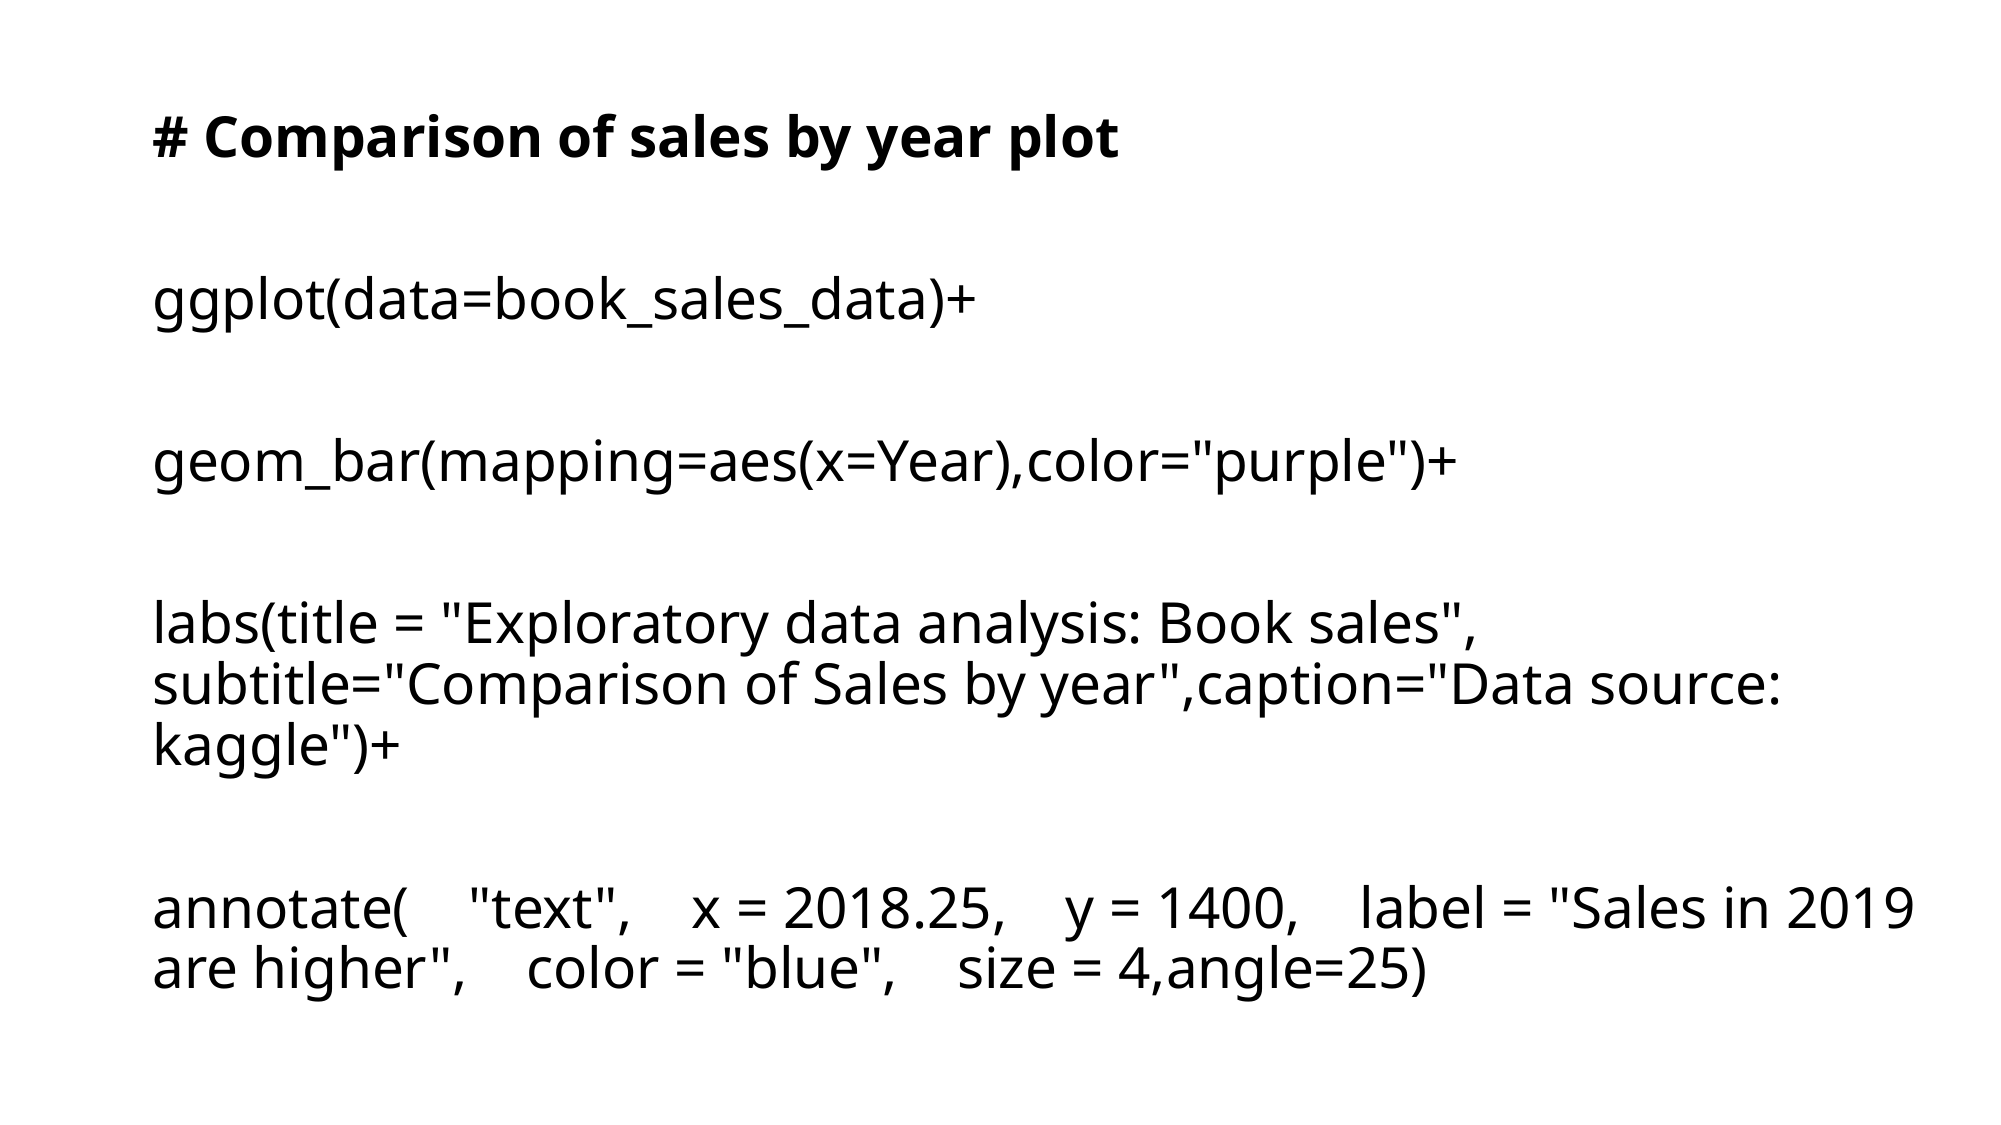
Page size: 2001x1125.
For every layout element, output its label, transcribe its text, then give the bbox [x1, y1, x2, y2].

list # Comparison of sales by year plot ggplot(data=book_sales_data)+ geom_bar(mapping=aes(x=Year),color="purple")+ labs(title = "Exploratory data analysis: Book sales", subtitle="Comparison of Sales by year",caption="Data source: kaggle")+ annotate( "text", x = 2018.25, y = 1400, label = "Sales in 2019 are higher", color = "blue", size = 4,angle=25) [137, 100, 1941, 1014]
